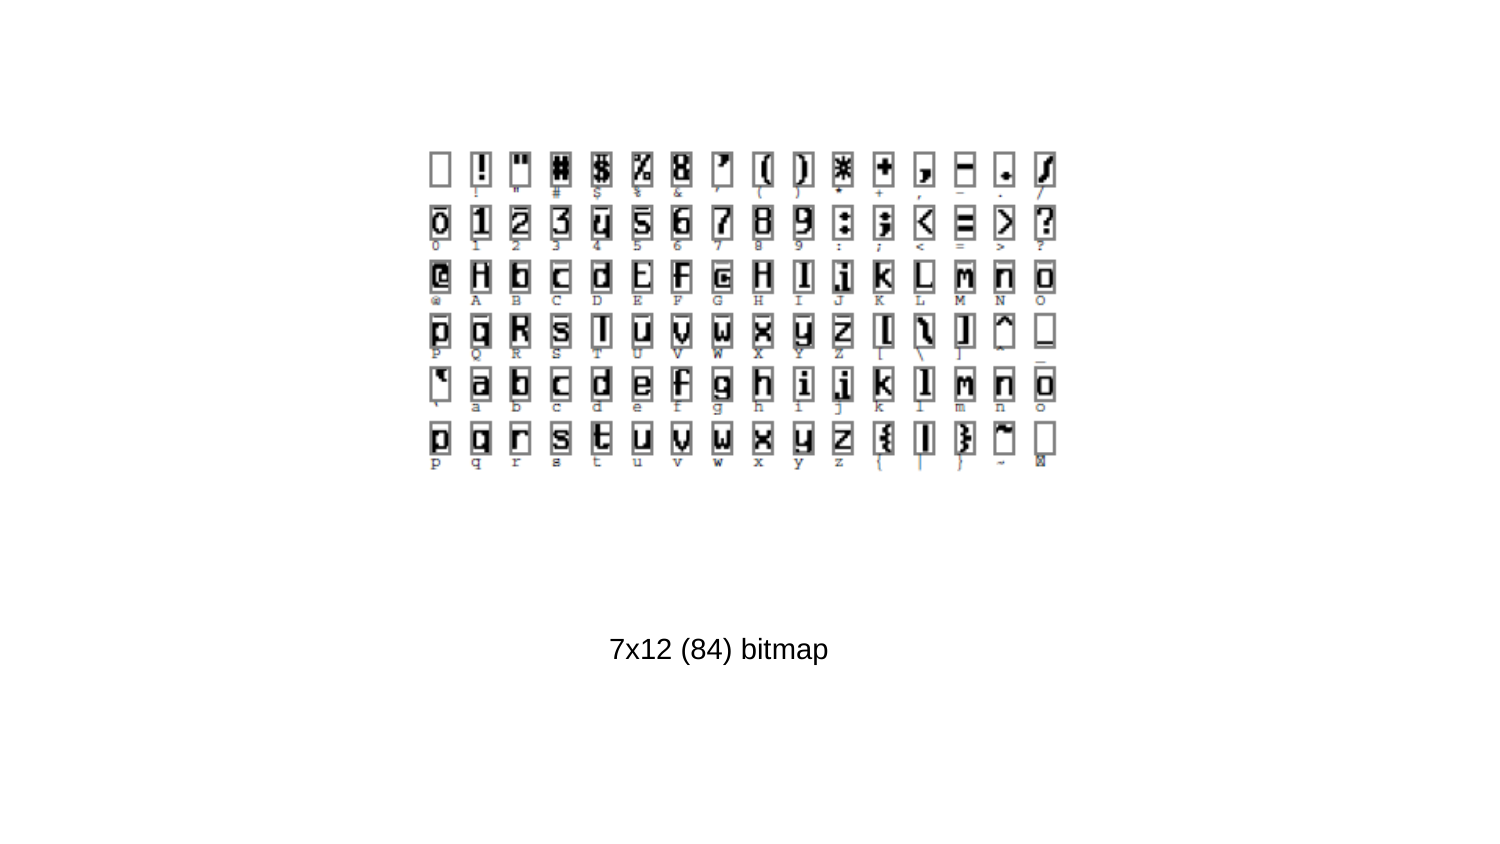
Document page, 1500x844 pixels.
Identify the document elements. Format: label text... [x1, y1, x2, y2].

picture [403, 122, 1097, 498]
text_box 7x12 (84) bitmap [404, 615, 1500, 750]
